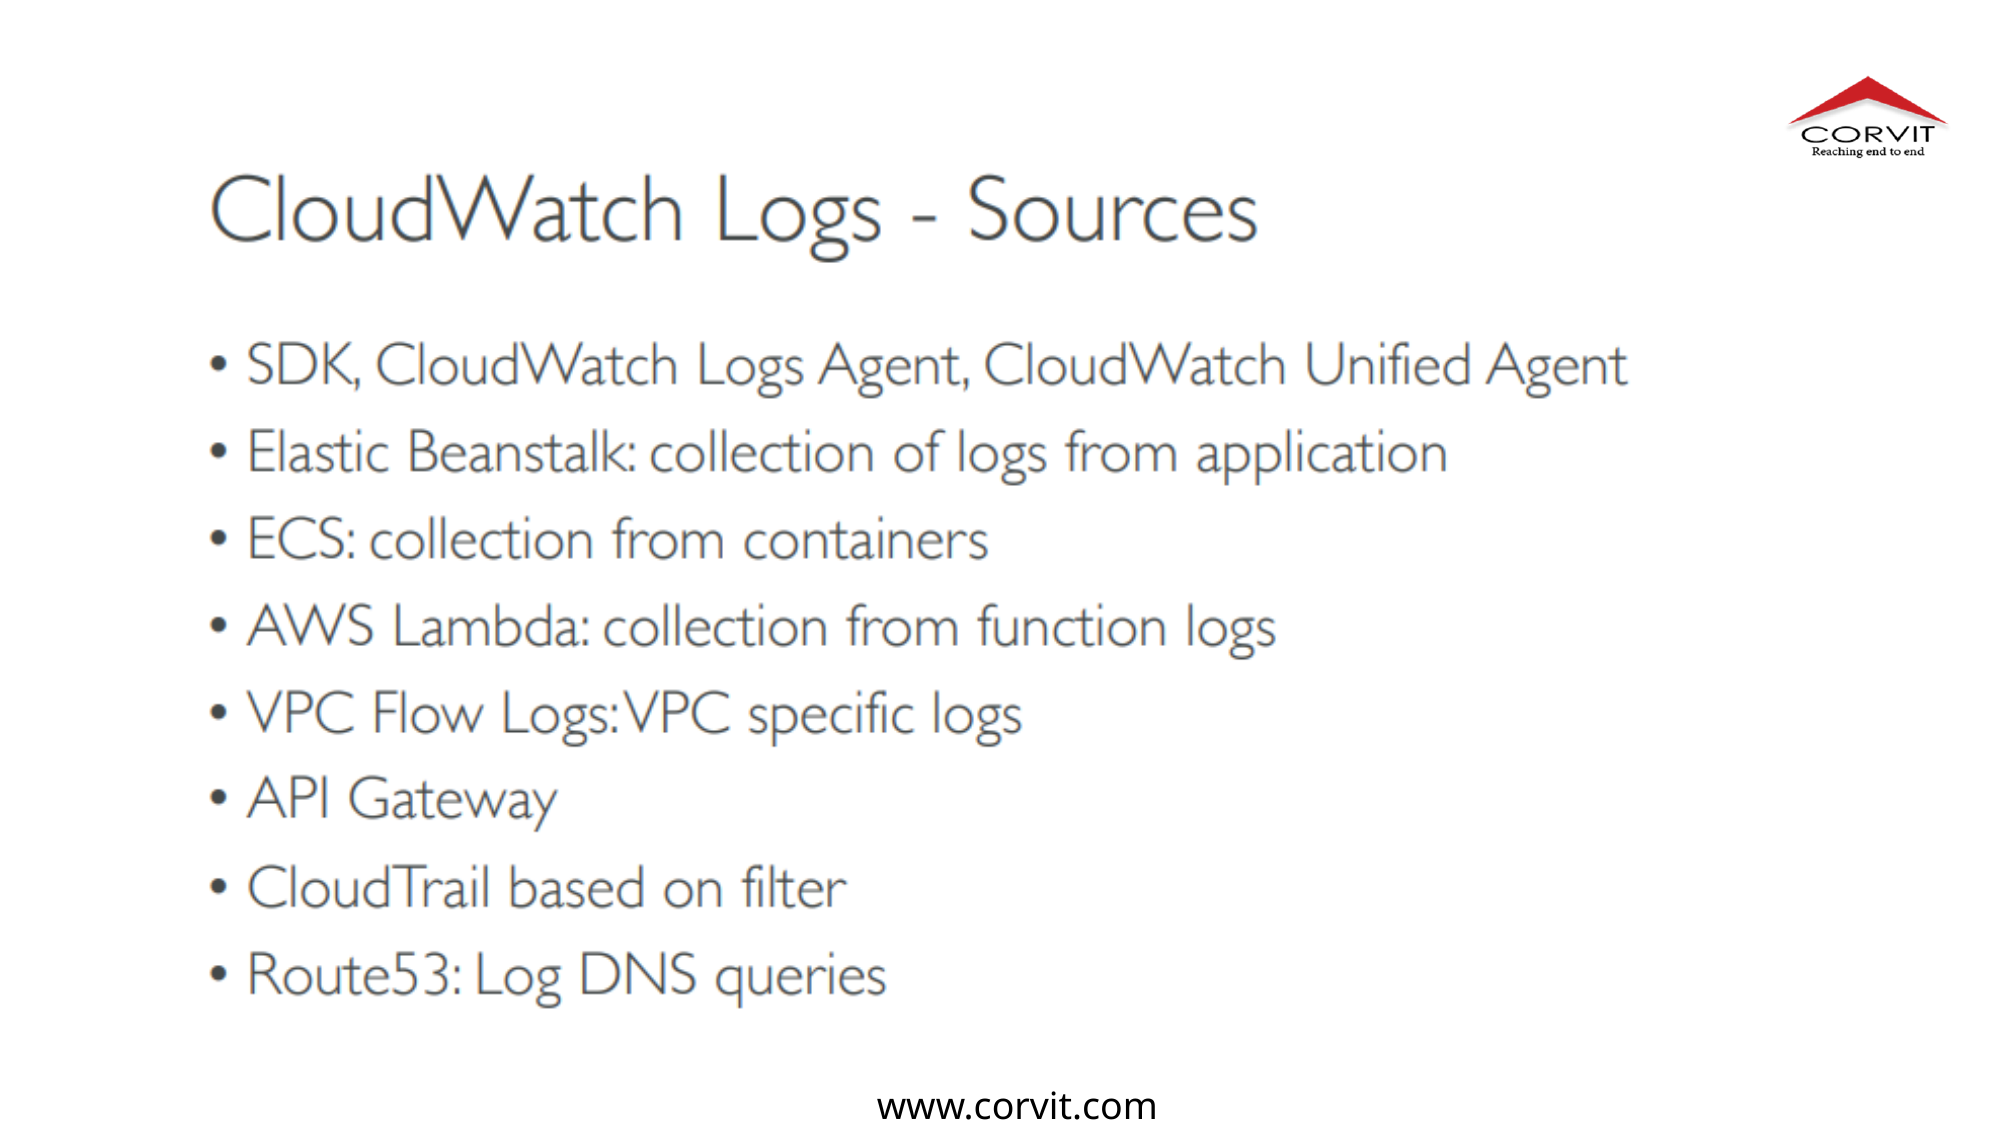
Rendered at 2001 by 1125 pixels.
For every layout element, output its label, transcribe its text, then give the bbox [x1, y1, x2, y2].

text_box www.corvit.com [34, 1074, 2000, 1125]
picture [97, 117, 1768, 1037]
picture [1783, 73, 1951, 163]
